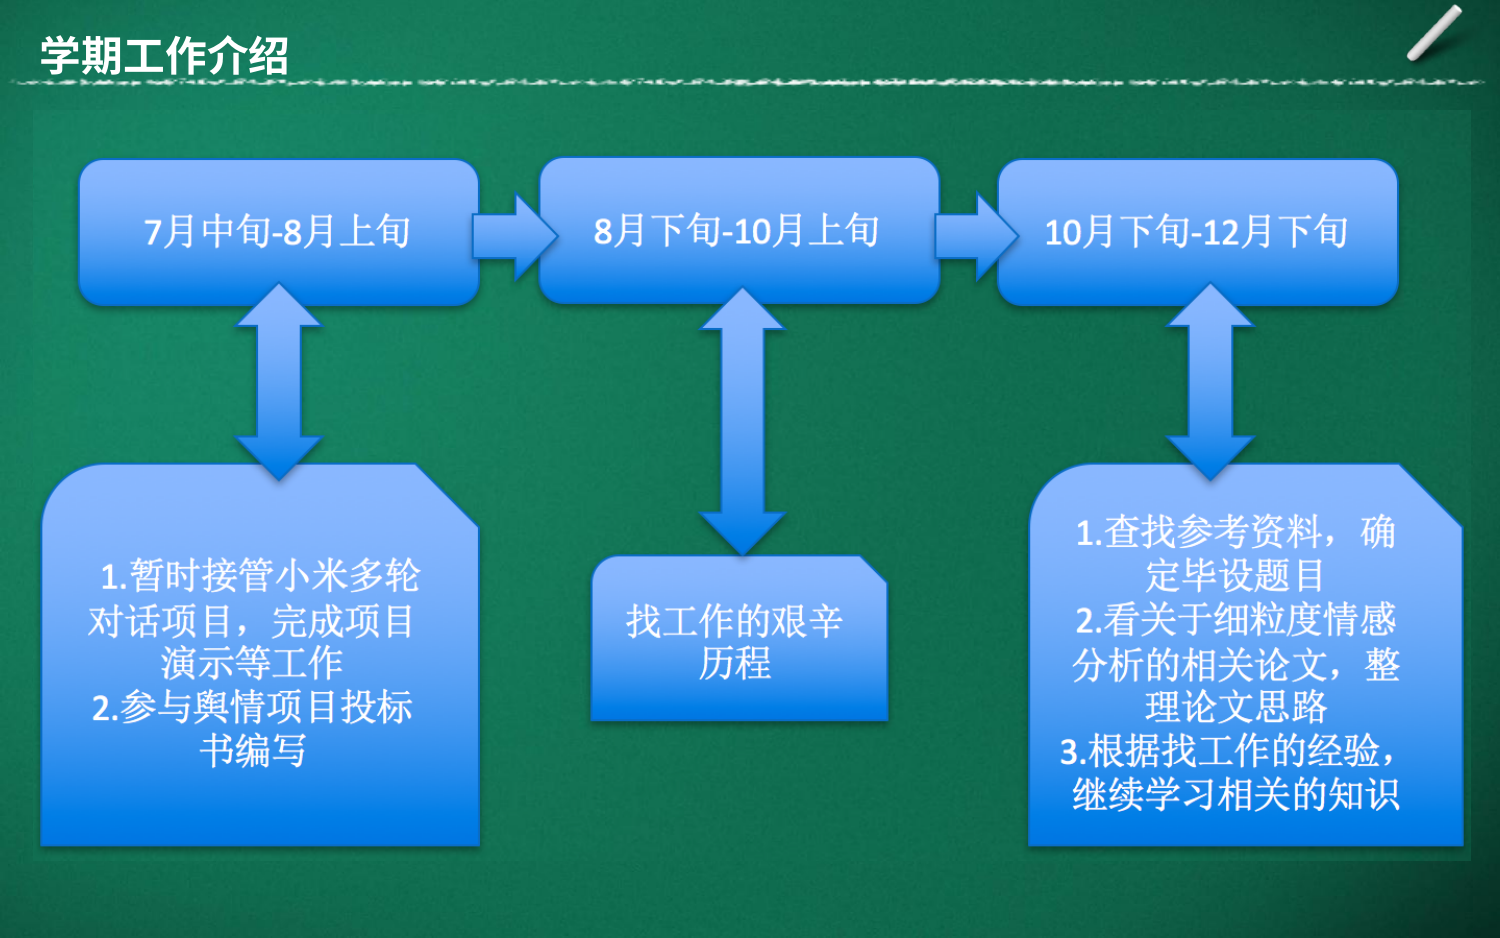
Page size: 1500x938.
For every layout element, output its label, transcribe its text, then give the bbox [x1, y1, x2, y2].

text_box 学期工作介绍 [25, 22, 306, 53]
picture [0, 0, 1500, 938]
